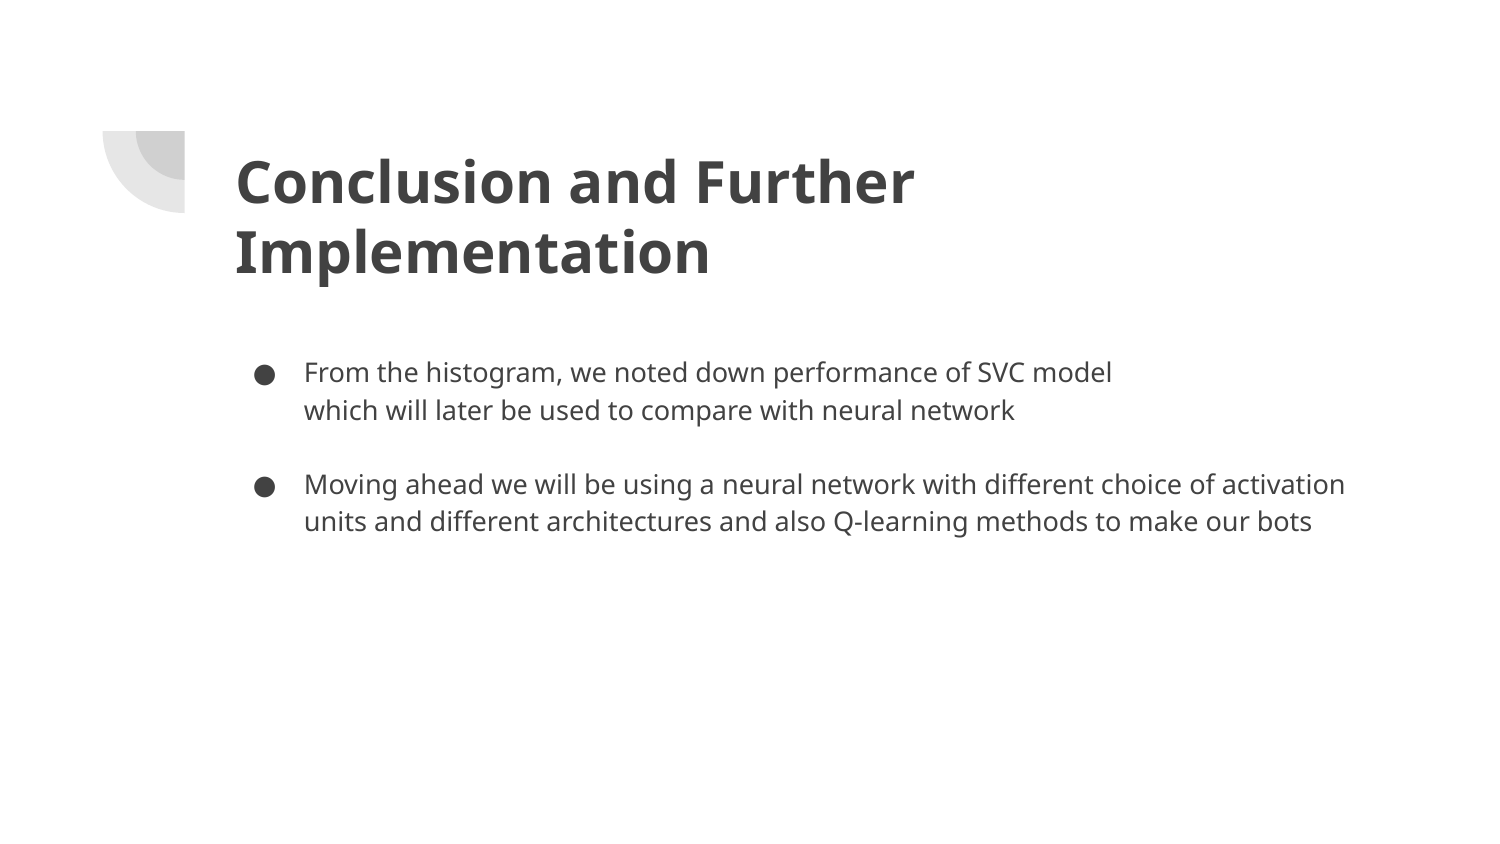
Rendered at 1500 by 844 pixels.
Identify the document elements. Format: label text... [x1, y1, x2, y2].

title Conclusion and Further Implementation [220, 130, 1374, 295]
list From the histogram, we noted down performance of SVC model which will later be used to compare with neural network Moving ahead we will be using a neural network with different choice of activation units and different architectures and also Q-learning methods to make our bots [213, 269, 1368, 687]
